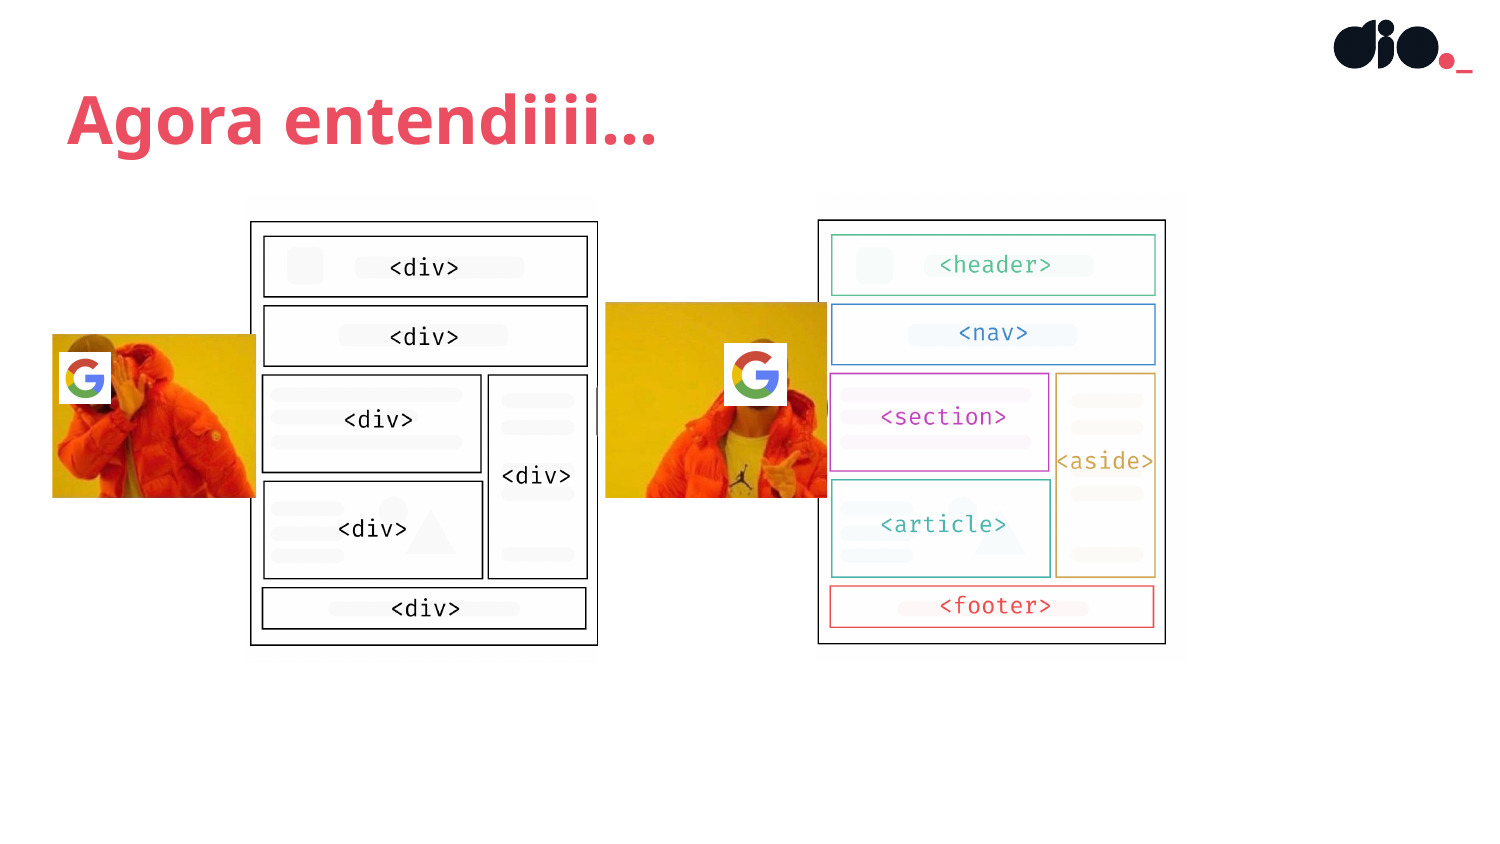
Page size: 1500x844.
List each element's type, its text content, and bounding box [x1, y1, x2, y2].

picture [1333, 19, 1473, 74]
picture [52, 196, 598, 663]
picture [605, 193, 1186, 660]
text_box Agora entendiiii… [52, 42, 1368, 182]
